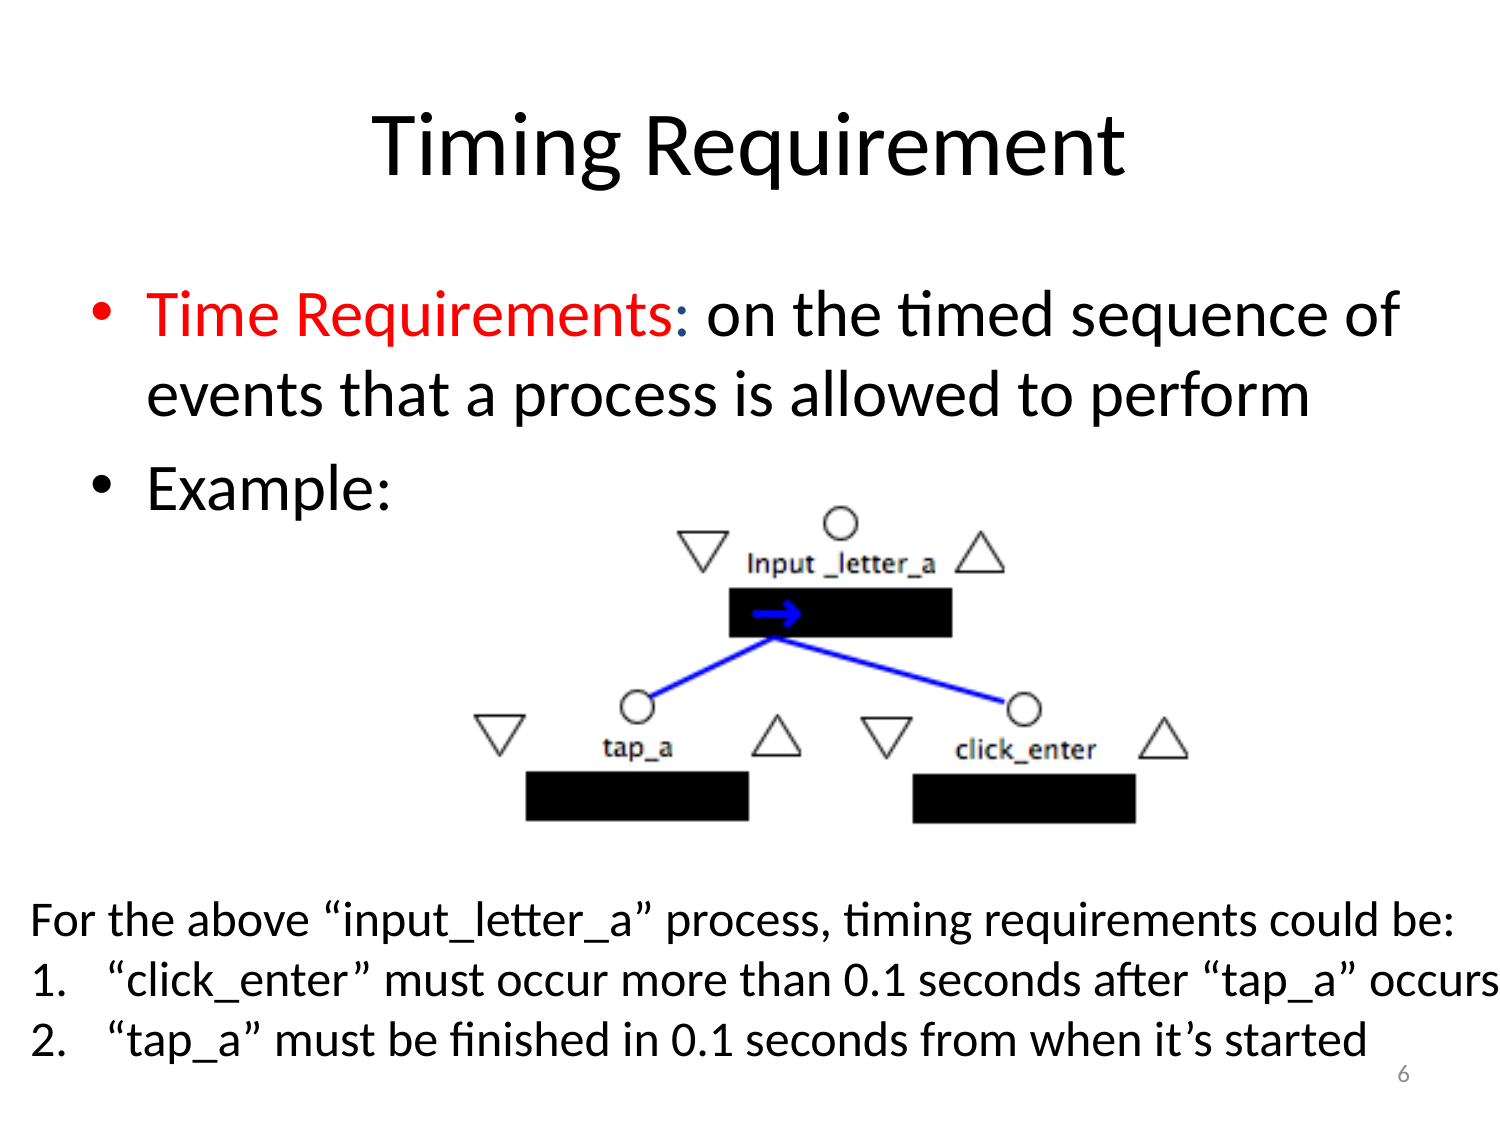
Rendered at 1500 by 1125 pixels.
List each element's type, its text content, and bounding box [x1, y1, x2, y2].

picture [467, 482, 1211, 855]
title Timing Requirement [75, 45, 1425, 233]
text_box For the above “input_letter_a” process, timing requirements could be: “click_enter” must occur more than 0.1 seconds after “tap_a” occurs “tap_a” must be finished in 0.1 seconds from when it’s started [15, 878, 1500, 1074]
list Time Requirements: on the timed sequence of events that a process is allowed to perform Example: [75, 262, 1425, 878]
slide_number 6 [1074, 1074, 1425, 1103]
